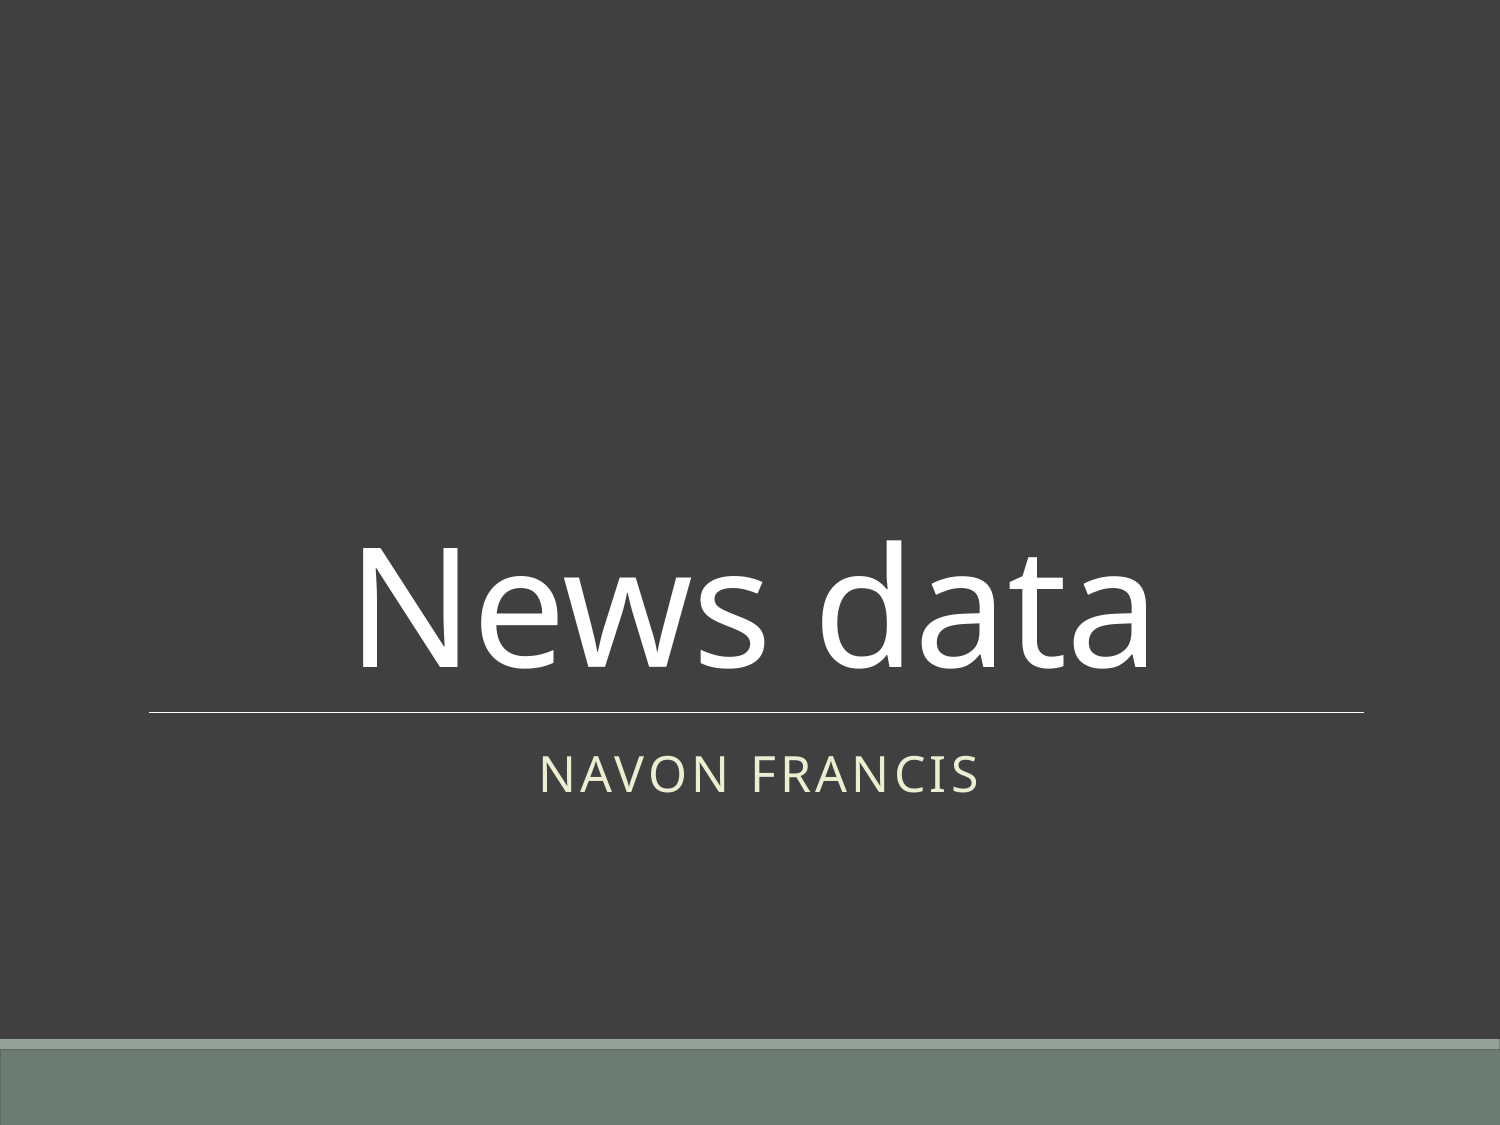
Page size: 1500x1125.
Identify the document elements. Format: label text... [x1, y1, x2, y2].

subtitle Navon Francis [139, 742, 1378, 930]
title News data [135, 124, 1373, 710]
